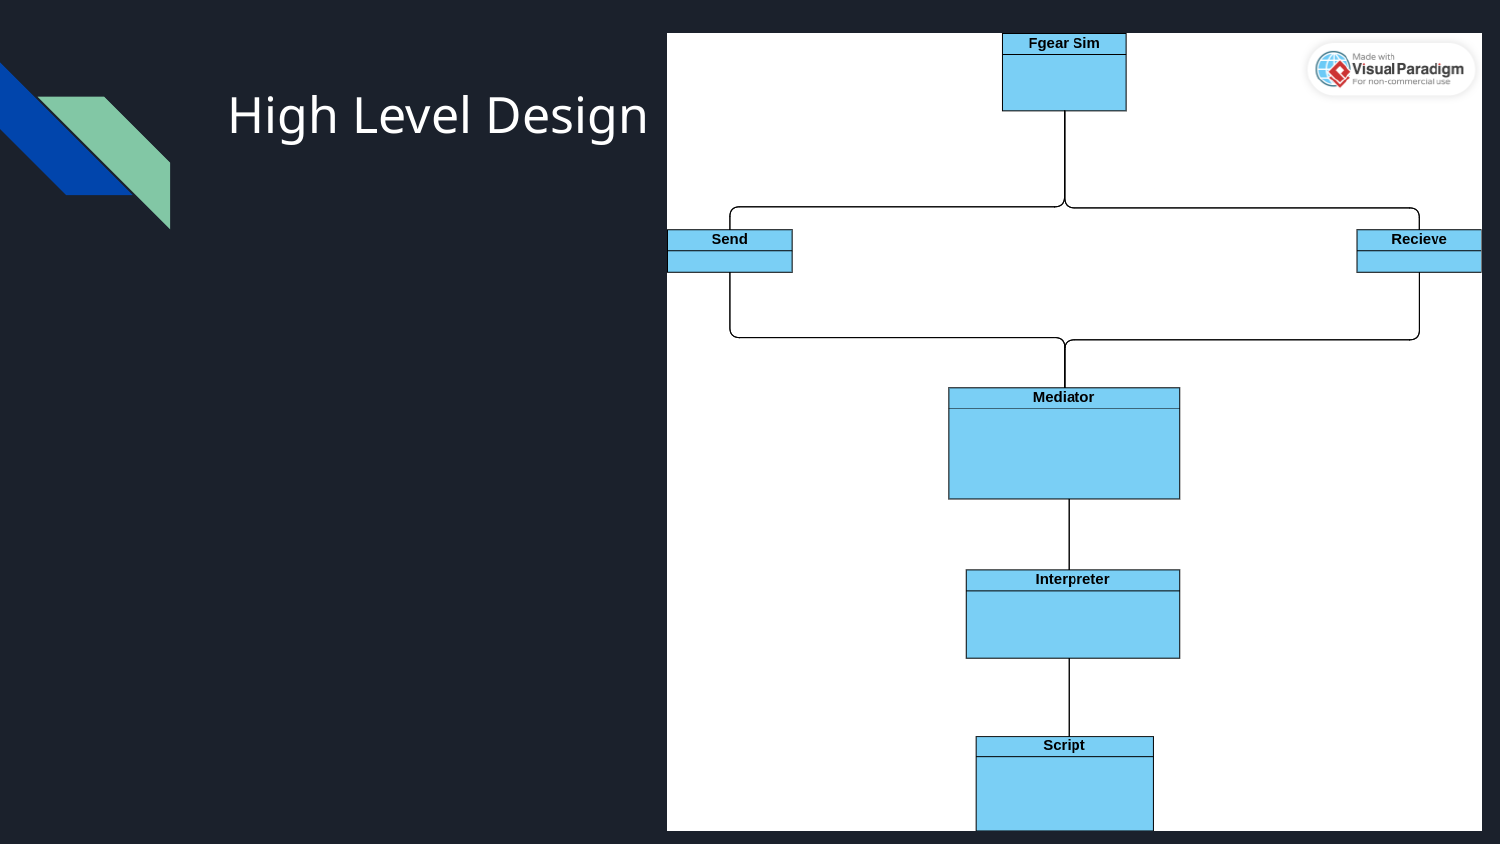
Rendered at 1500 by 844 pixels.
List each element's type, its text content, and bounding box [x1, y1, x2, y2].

picture [666, 33, 1483, 831]
title High Level Design [212, 64, 661, 215]
